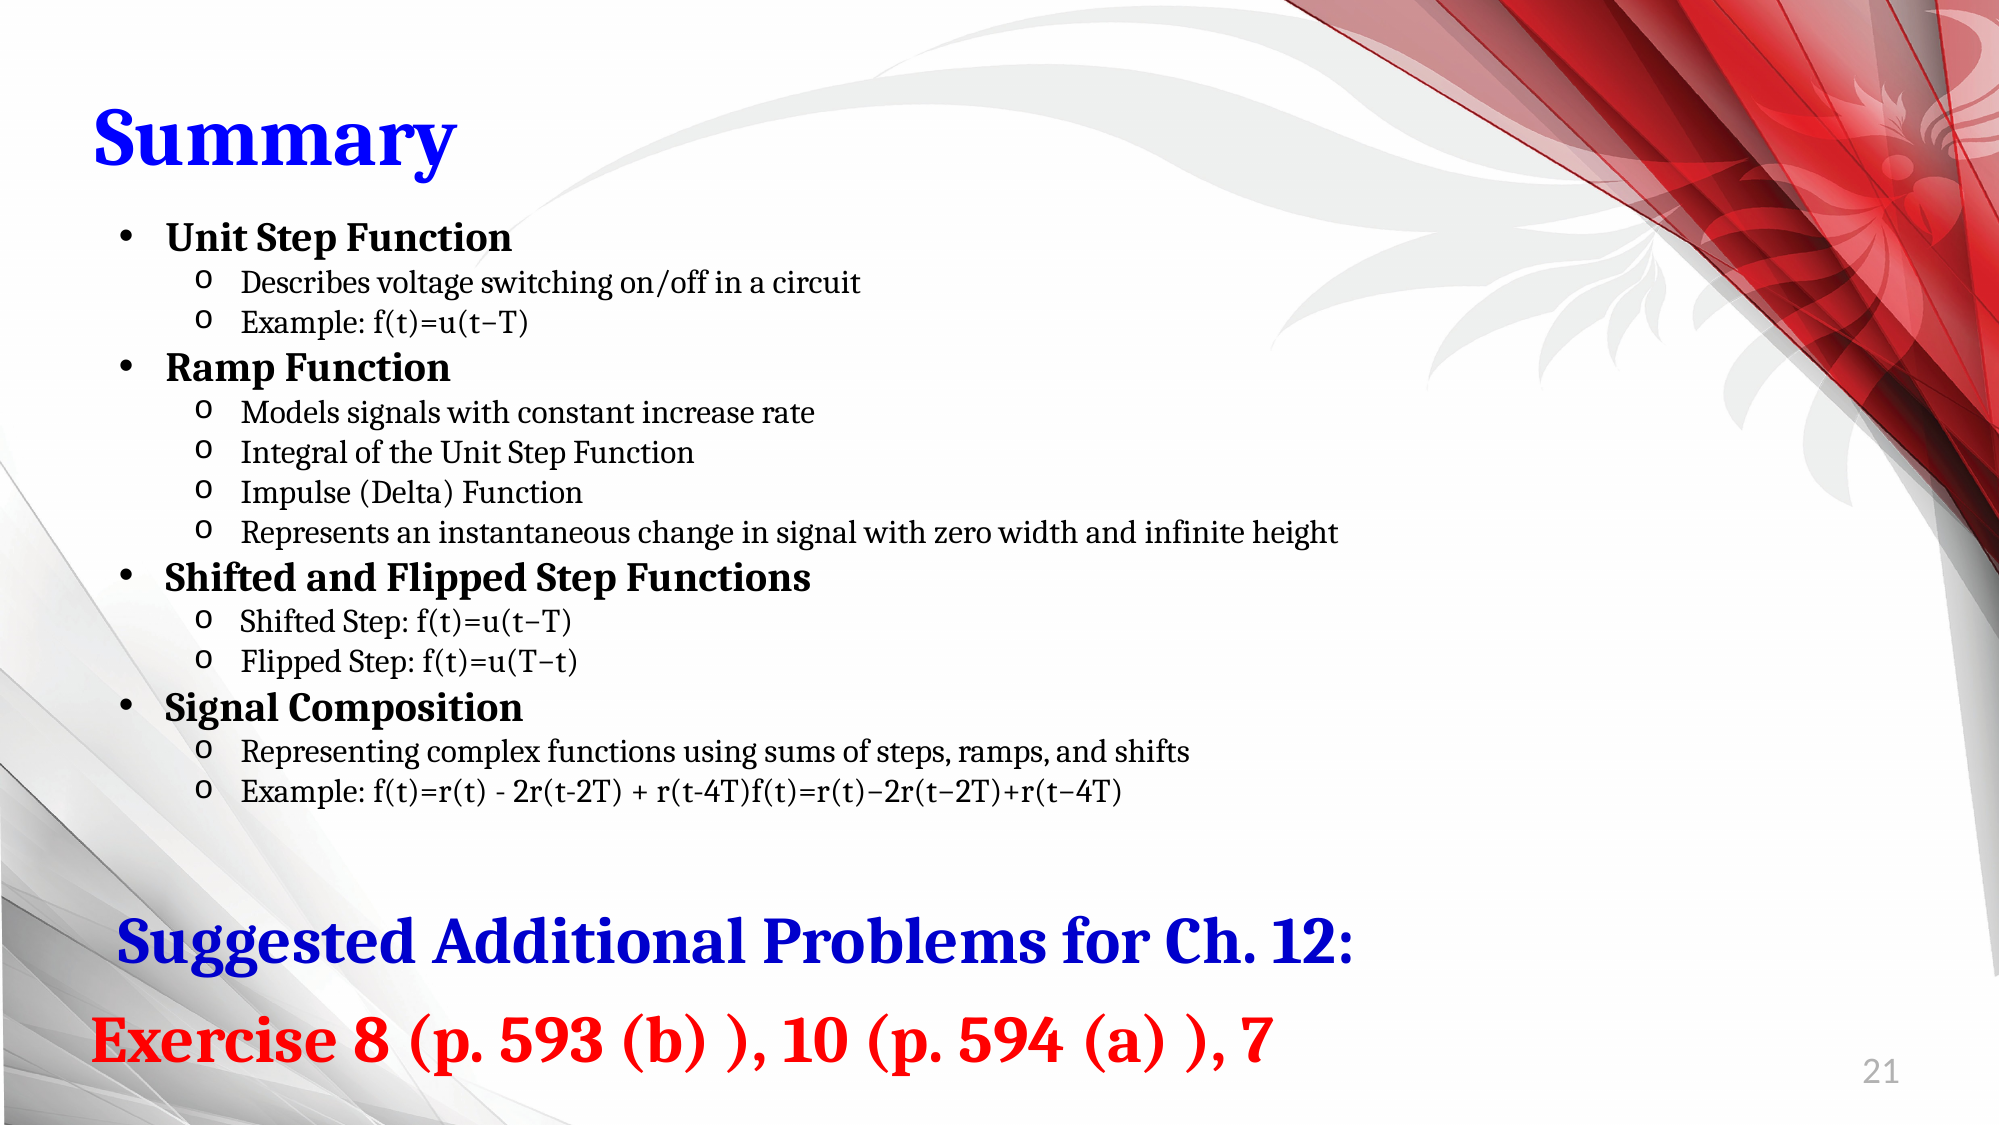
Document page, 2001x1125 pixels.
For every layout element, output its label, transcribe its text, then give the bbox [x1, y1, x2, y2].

picture [0, 0, 1999, 1125]
text_box Unit Step Function Describes voltage switching on/off in a circuit Example: f(t)=u(t−T) Ramp Function Models signals with constant increase rate Integral of the Unit Step Function Impulse (Delta) Function Represents an instantaneous change in signal with zero width and infinite height Shifted and Flipped Step Functions Shifted Step: f(t)=u(t−T) Flipped Step: f(t)=u(T−t) Signal Composition Representing complex functions using sums of steps, ramps, and shifts Example: f(t)=r(t) - 2r(t-2T) + r(t-4T)f(t)=r(t)−2r(t−2T)+r(t−4T) [103, 202, 1356, 862]
text_box Summary [80, 74, 474, 190]
text_box Exercise 8 (p. 593 (b) ), 10 (p. 594 (a) ), 7 [75, 988, 1655, 1084]
text_box Suggested Additional Problems for Ch. 12: [103, 889, 1372, 985]
slide_number 21 [1440, 1046, 1900, 1092]
